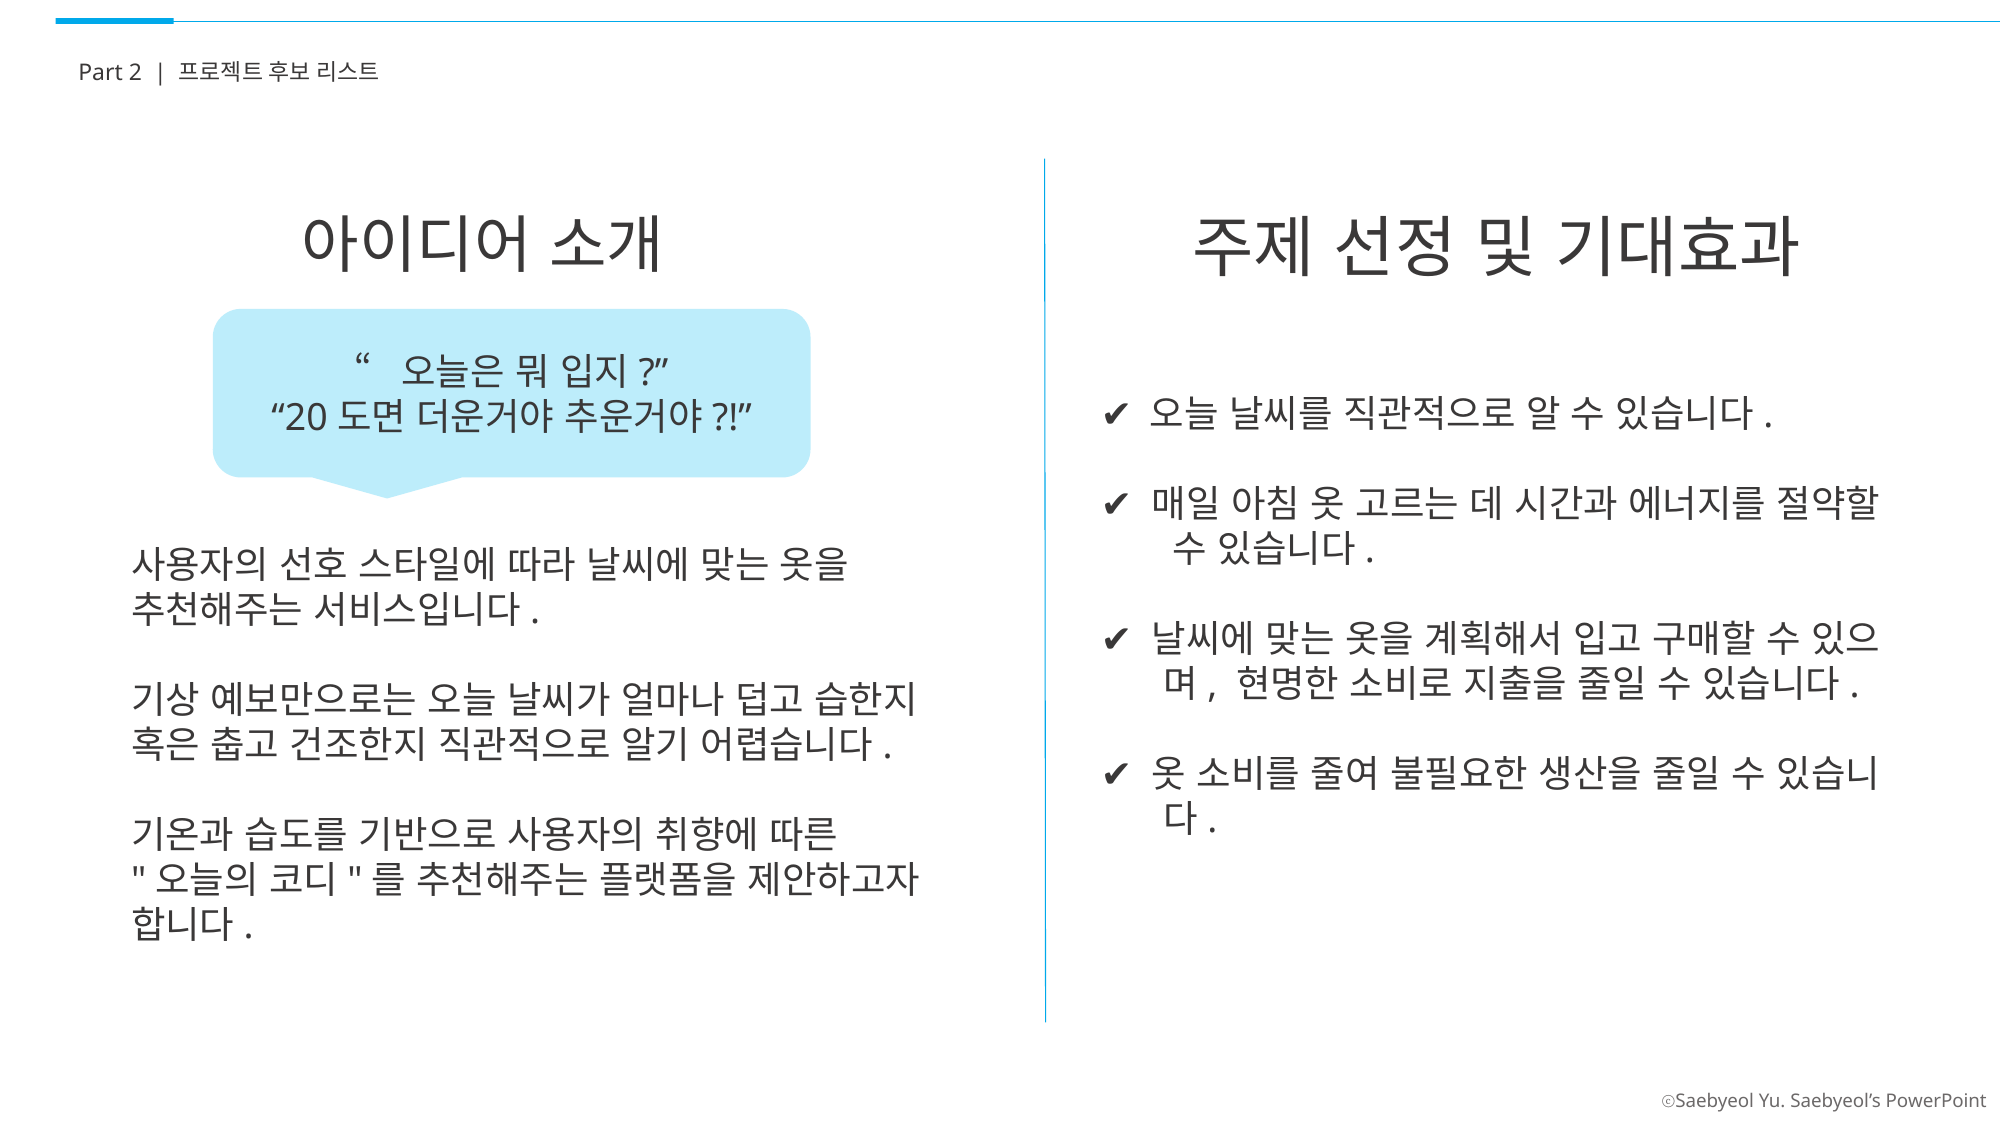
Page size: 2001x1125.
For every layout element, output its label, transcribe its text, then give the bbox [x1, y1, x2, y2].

text_box 사용자의 선호 스타일에 따라 날씨에 맞는 옷을 추천해주는 서비스입니다. 기상 예보만으로는 오늘 날씨가 얼마나 덥고 습한지 혹은 춥고 건조한지 직관적으로 알기 어렵습니다. 기온과 습도를 기반으로 사용자의 취향에 따른 "오늘의 코디"를 추천해주는 플랫폼을 제안하고자 합니다. [116, 533, 983, 999]
text_box “오늘은 뭐 입지?” “20도면 더운거야 추운거야?!” [211, 307, 812, 500]
text_box ✔️ 오늘 날씨를 직관적으로 알 수 있습니다. ✔️ 매일 아침 옷 고르는 데 시간과 에너지를 절약할 수 있습니다. ✔️ 날씨에 맞는 옷을 계획해서 입고 구매할 수 있으 며, 현명한 소비로 지출을 줄일 수 있습니다. ✔️ 옷 소비를 줄여 불필요한 생산을 줄일 수 있습니 다. [1085, 382, 1961, 848]
text_box [54, 17, 175, 25]
text_box 아이디어 소개 [286, 197, 737, 288]
text_box Part 2 | 프로젝트 후보 리스트 [63, 50, 619, 93]
text_box [1136, 157, 1489, 382]
text_box 주제 선정 및 기대효과 [1177, 197, 1852, 293]
